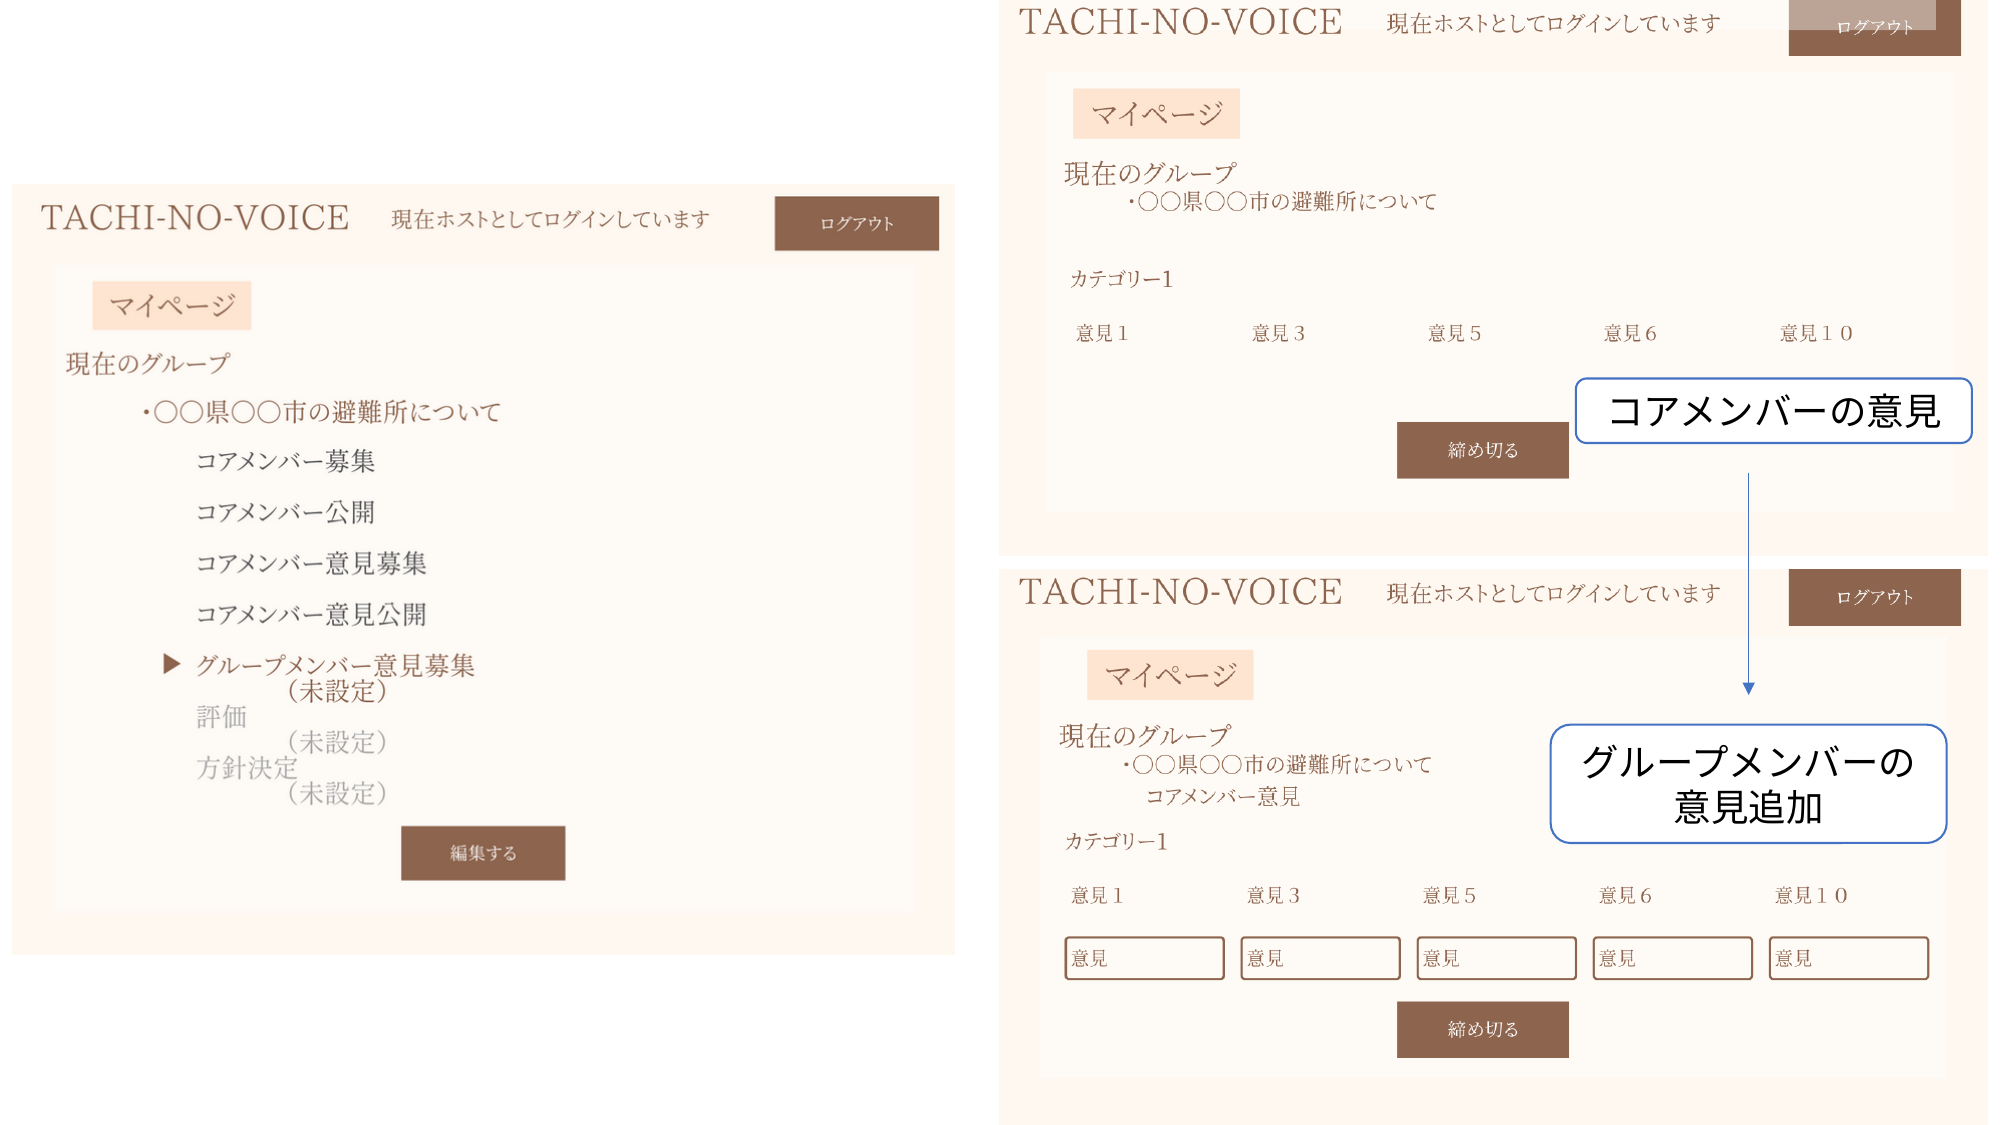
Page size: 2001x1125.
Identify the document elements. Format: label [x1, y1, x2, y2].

picture [999, 0, 1988, 556]
picture [12, 184, 955, 955]
picture [999, 569, 1988, 1125]
